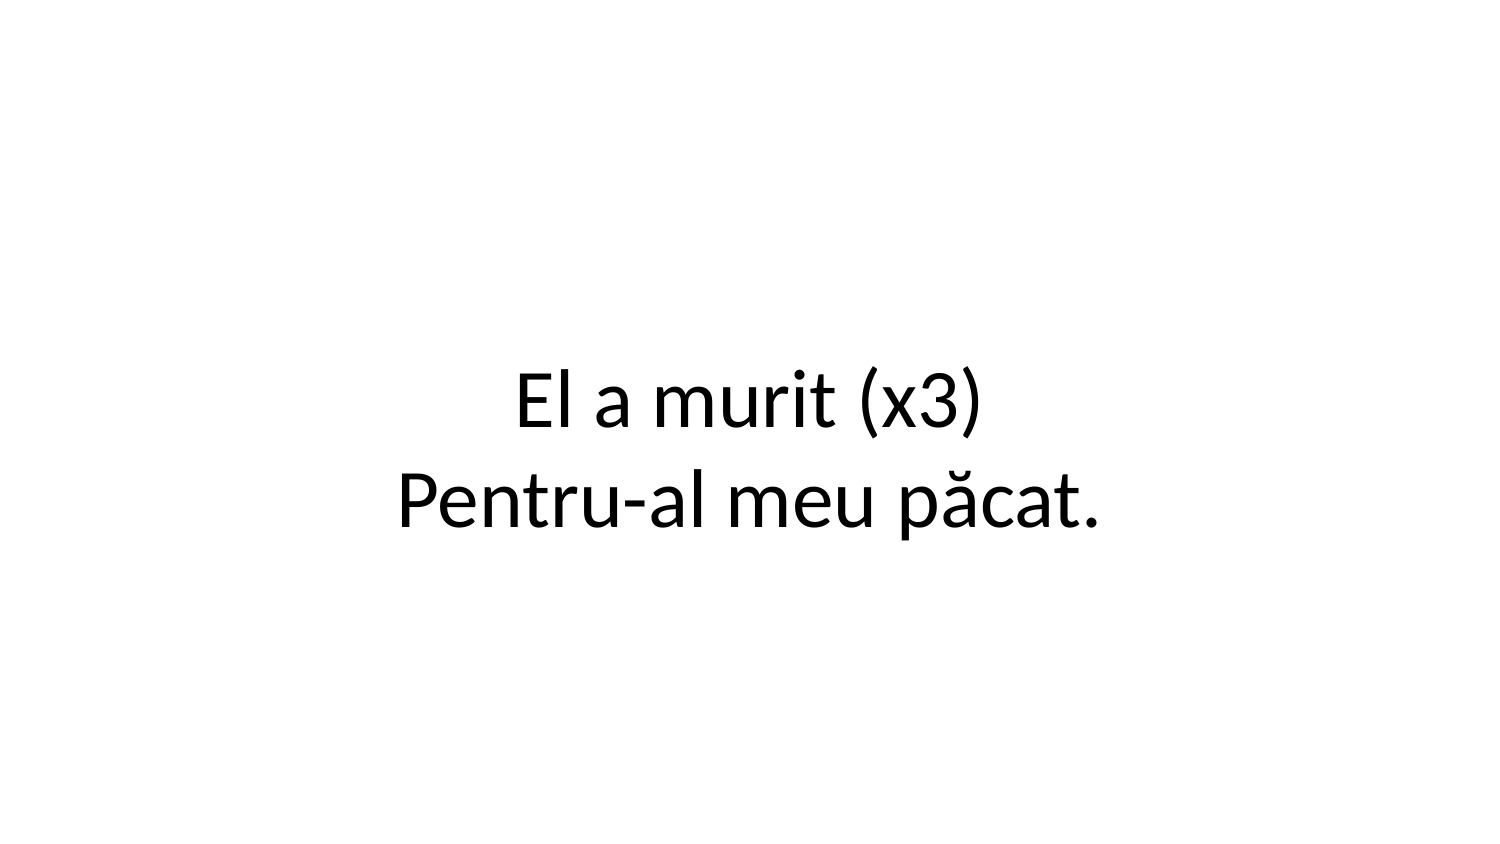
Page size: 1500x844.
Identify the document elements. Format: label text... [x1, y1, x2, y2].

text_box El a murit (x3) Pentru-al meu păcat. [381, 292, 1119, 552]
